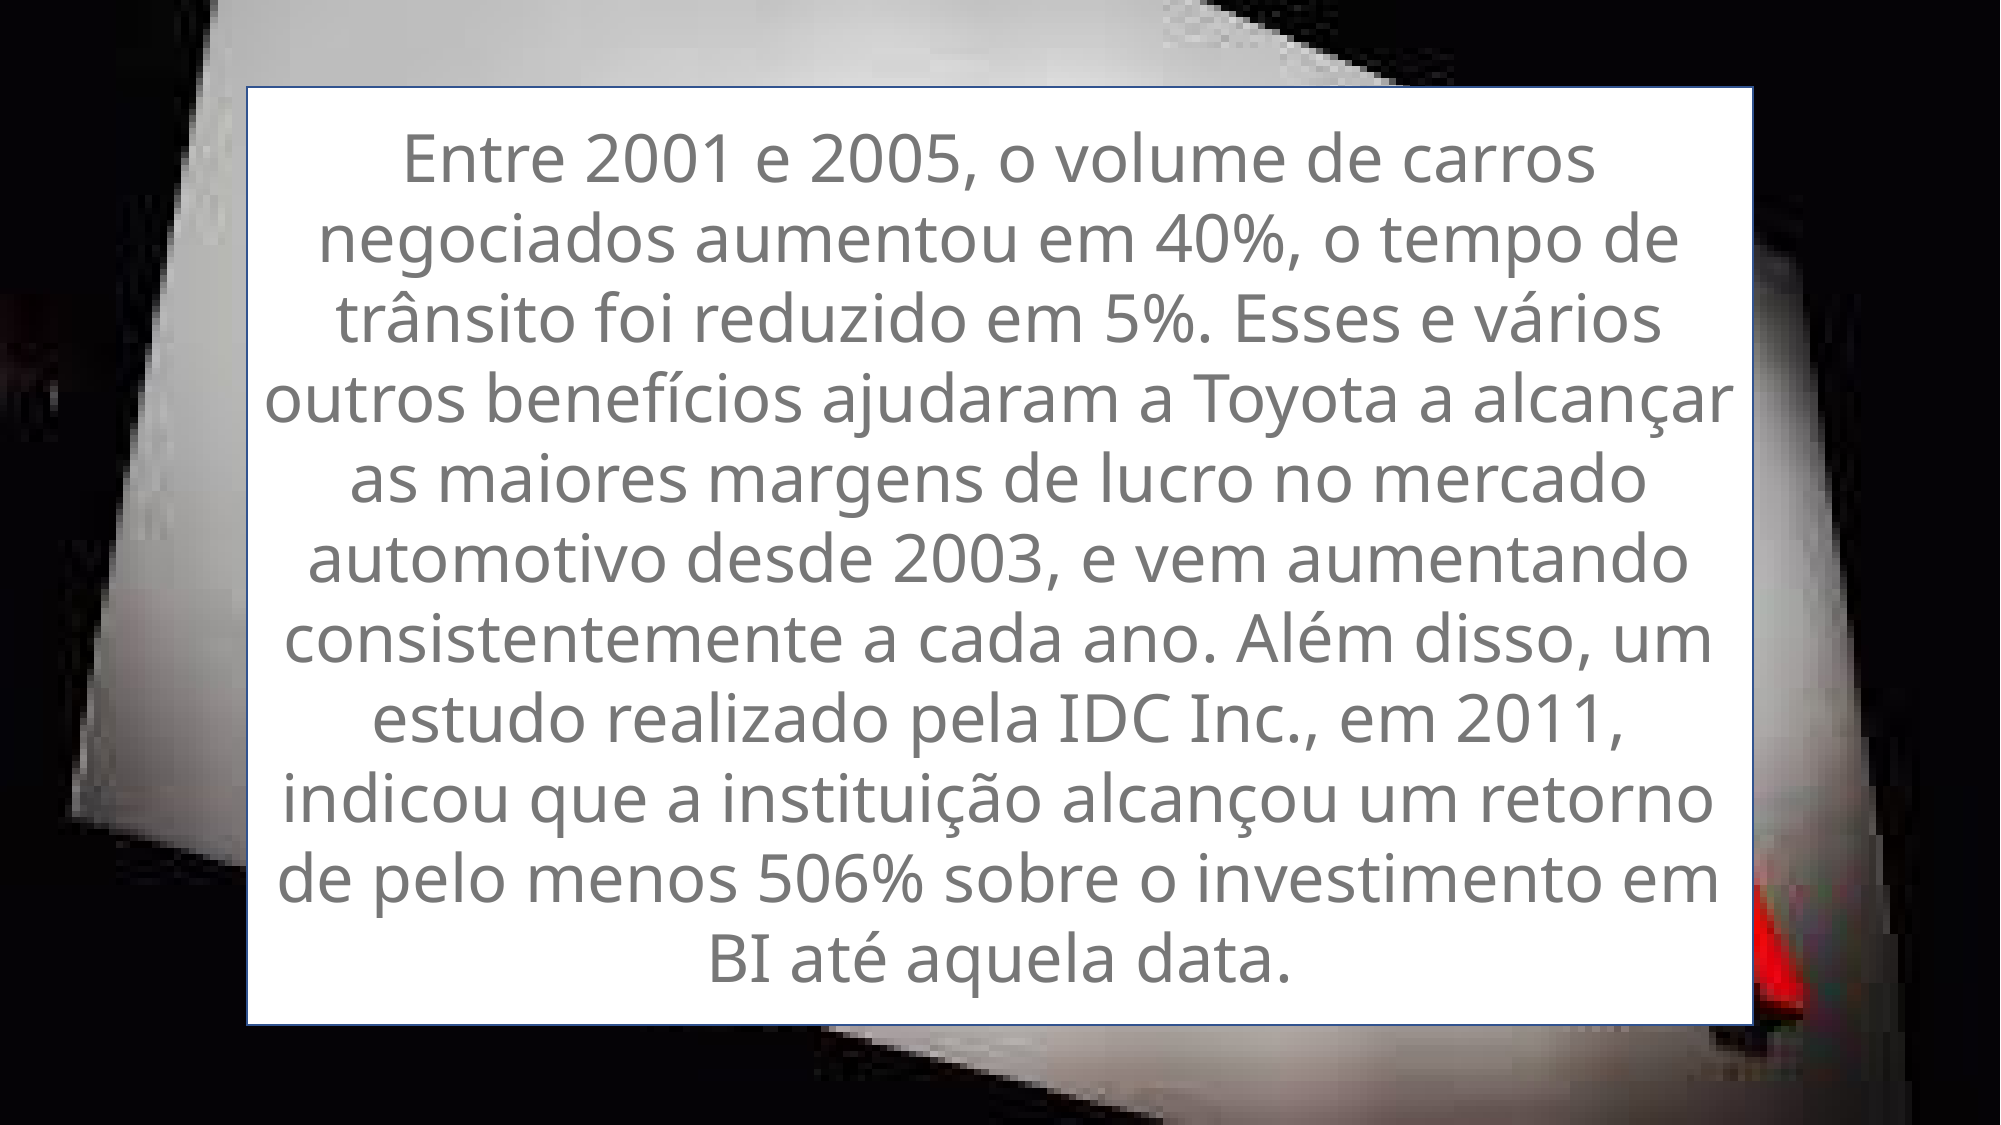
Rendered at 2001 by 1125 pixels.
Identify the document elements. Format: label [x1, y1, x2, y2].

list [0, 0, 2000, 1125]
